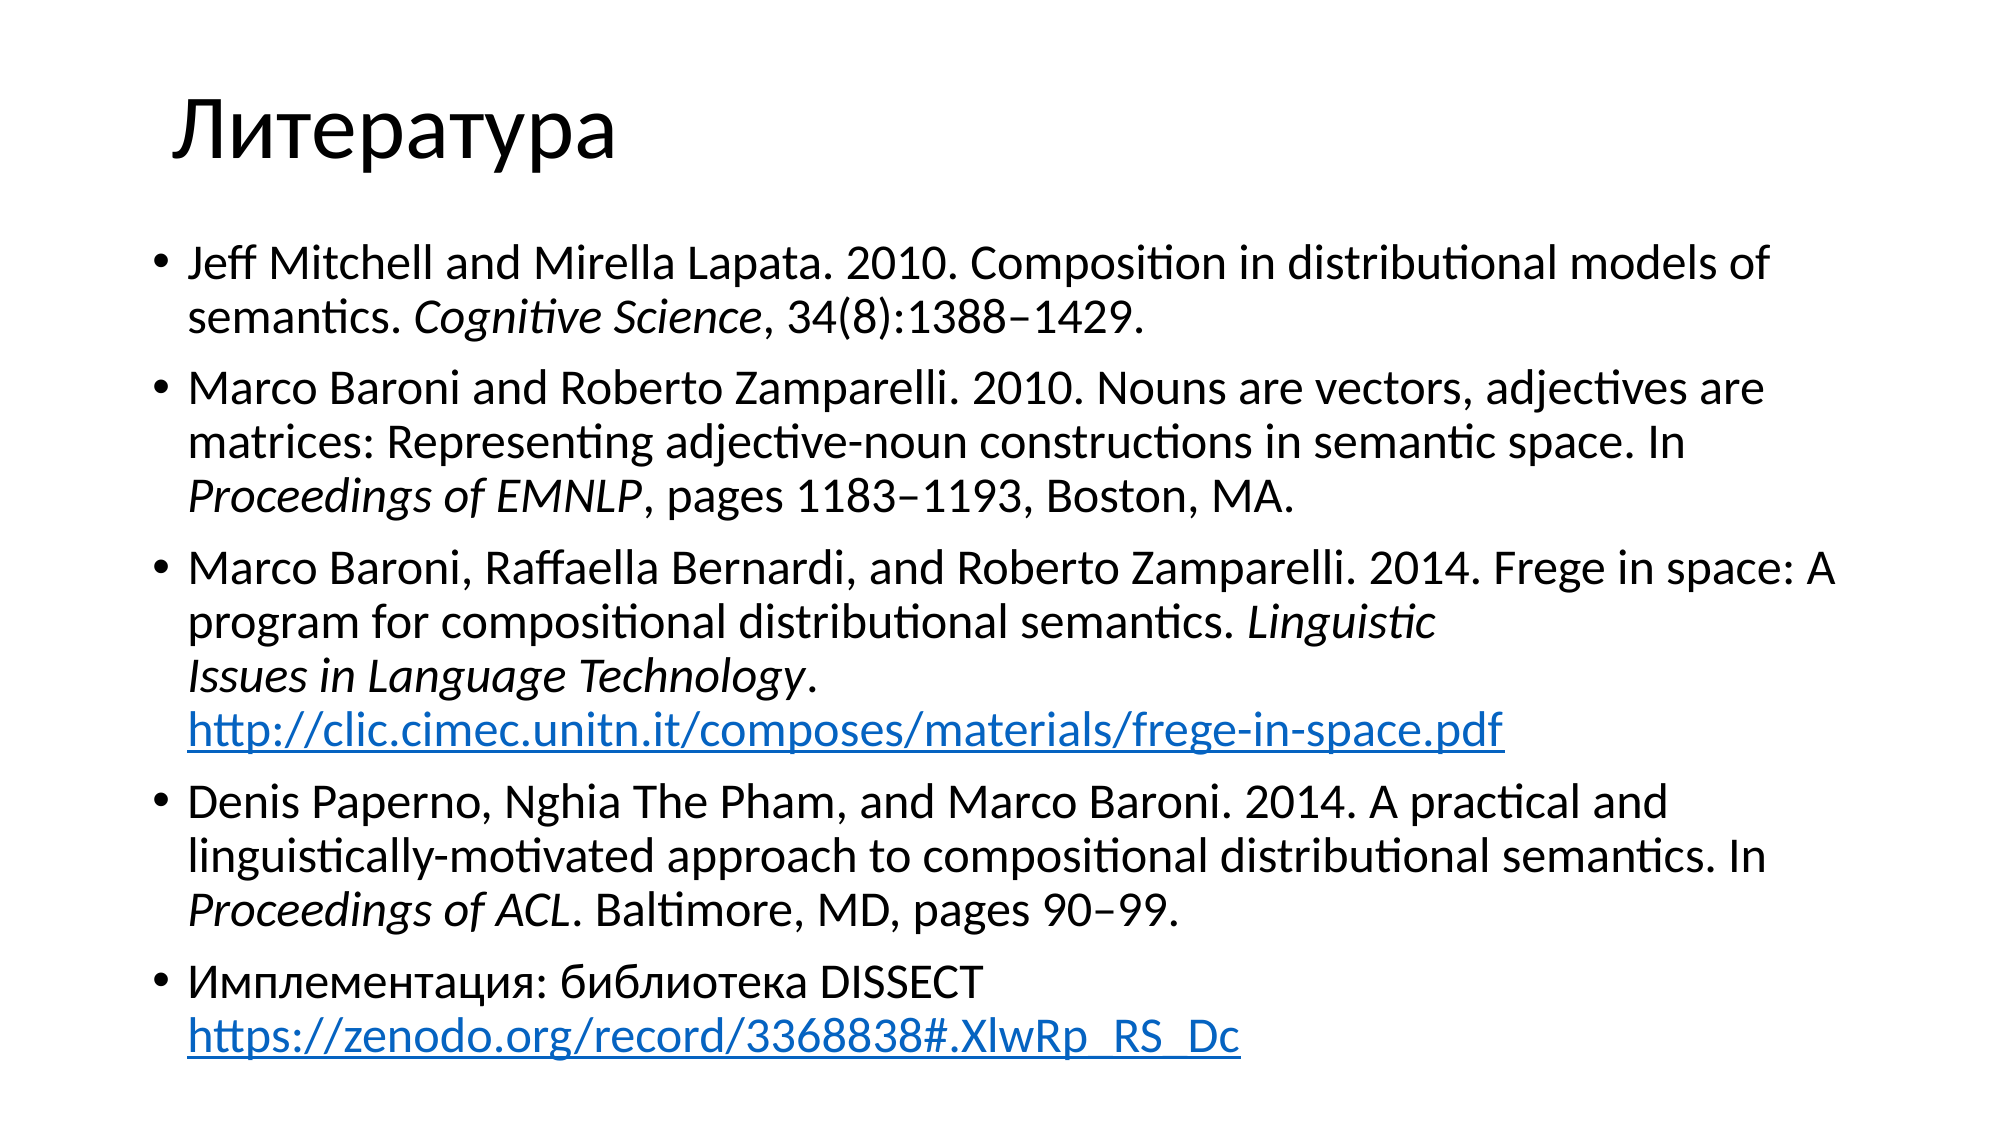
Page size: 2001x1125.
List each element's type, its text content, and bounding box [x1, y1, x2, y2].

title Литература [156, 39, 1882, 220]
list Jeff Mitchell and Mirella Lapata. 2010. Composition in distributional models of semantics. Cognitive Science, 34(8):1388–1429. Marco Baroni and Roberto Zamparelli. 2010. Nouns are vectors, adjectives are matrices: Representing adjective-noun constructions in semantic space. In Proceedings of EMNLP, pages 1183–1193, Boston, MA. Marco Baroni, Raffaella Bernardi, and Roberto Zamparelli. 2014. Frege in space: A program for compositional distributional semantics. Linguistic Issues in Language Technology. http://clic.cimec.unitn.it/composes/materials/frege-in-space.pdf Denis Paperno, Nghia The Pham, and Marco Baroni. 2014. A practical and linguistically-motivated approach to compositional distributional semantics. In Proceedings of ACL. Baltimore, MD, pages 90–99. Имплементация: библиотека DISSECT https://zenodo.org/record/3368838#.XlwRp_RS_Dc [137, 228, 1863, 1080]
